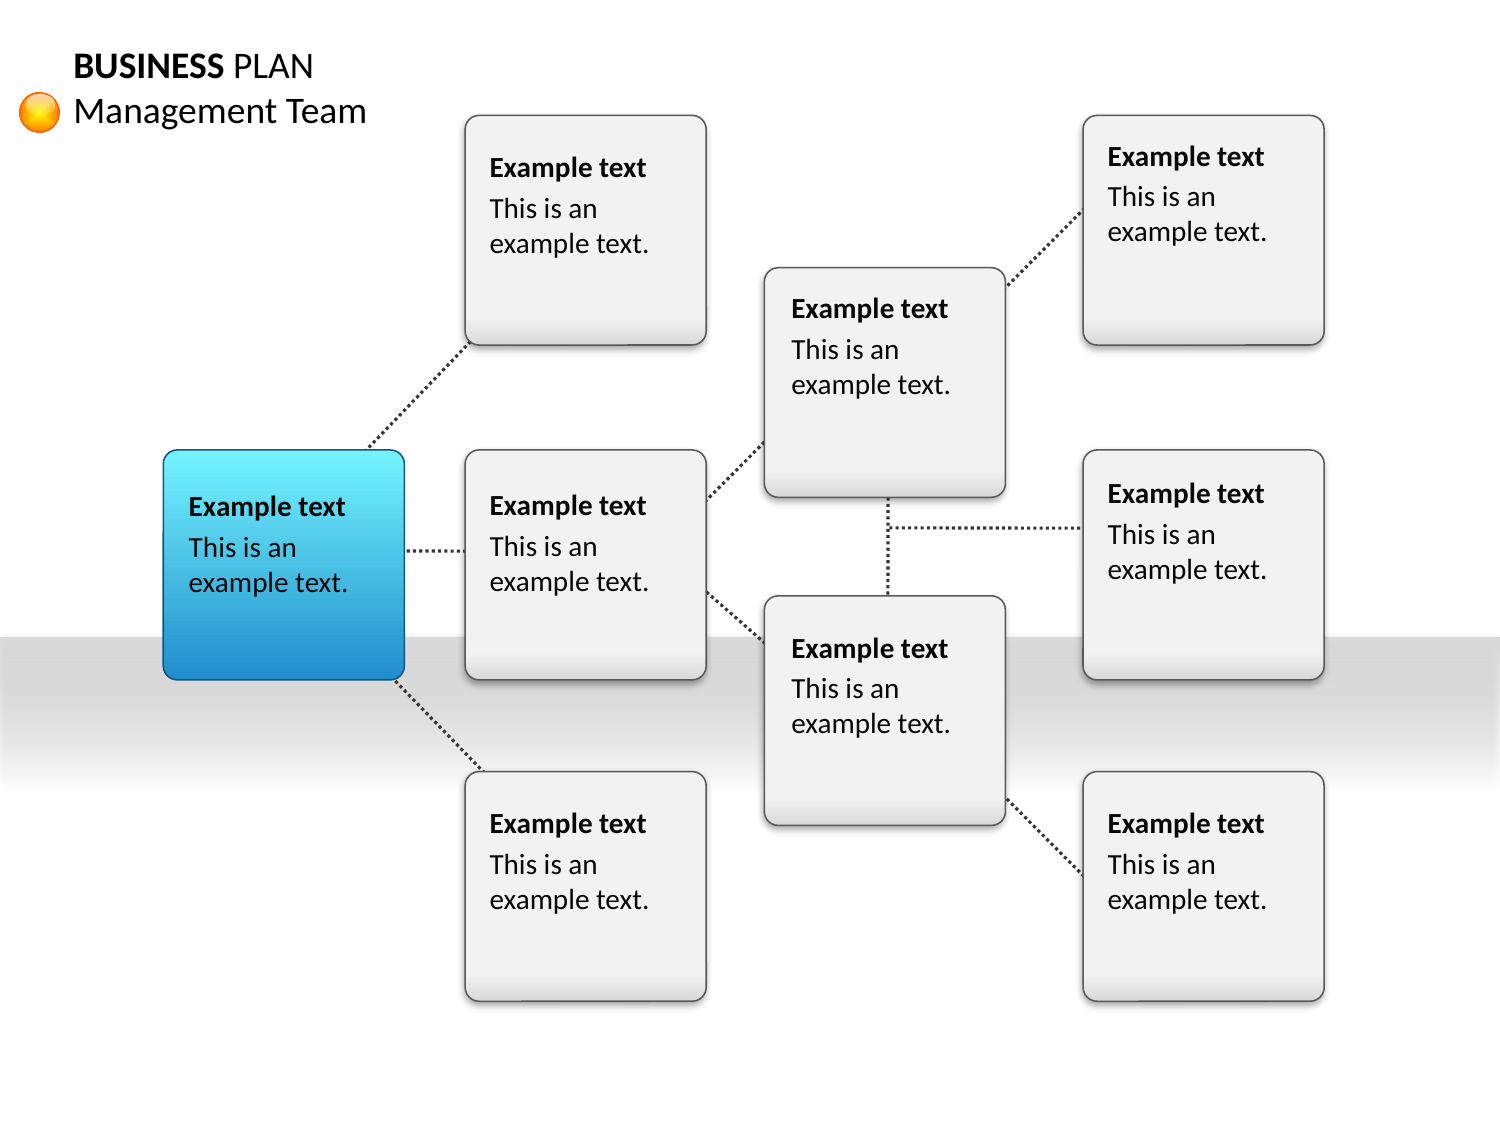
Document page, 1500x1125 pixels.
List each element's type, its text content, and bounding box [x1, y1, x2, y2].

text_box Example text This is an example text. [173, 480, 388, 606]
text_box Example text This is an example text. [776, 281, 990, 408]
text_box [464, 114, 708, 346]
text_box [464, 449, 708, 681]
text_box [1082, 449, 1325, 681]
text_box Example text This is an example text. [1092, 466, 1307, 593]
text_box Example text This is an example text. [474, 478, 689, 605]
text_box [464, 770, 708, 1003]
text_box Example text This is an example text. [474, 797, 689, 923]
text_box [18, 92, 60, 133]
text_box Example text This is an example text. [474, 141, 689, 267]
text_box [1082, 114, 1325, 346]
text_box BUSINESS PLAN Management Team [58, 33, 402, 138]
text_box [763, 595, 1007, 827]
text_box Example text This is an example text. [1092, 129, 1307, 255]
text_box [0, 637, 1500, 1029]
text_box [1082, 770, 1325, 1003]
text_box Example text This is an example text. [776, 621, 990, 748]
text_box [763, 266, 1007, 499]
text_box [163, 449, 405, 680]
text_box Example text This is an example text. [1092, 797, 1307, 923]
